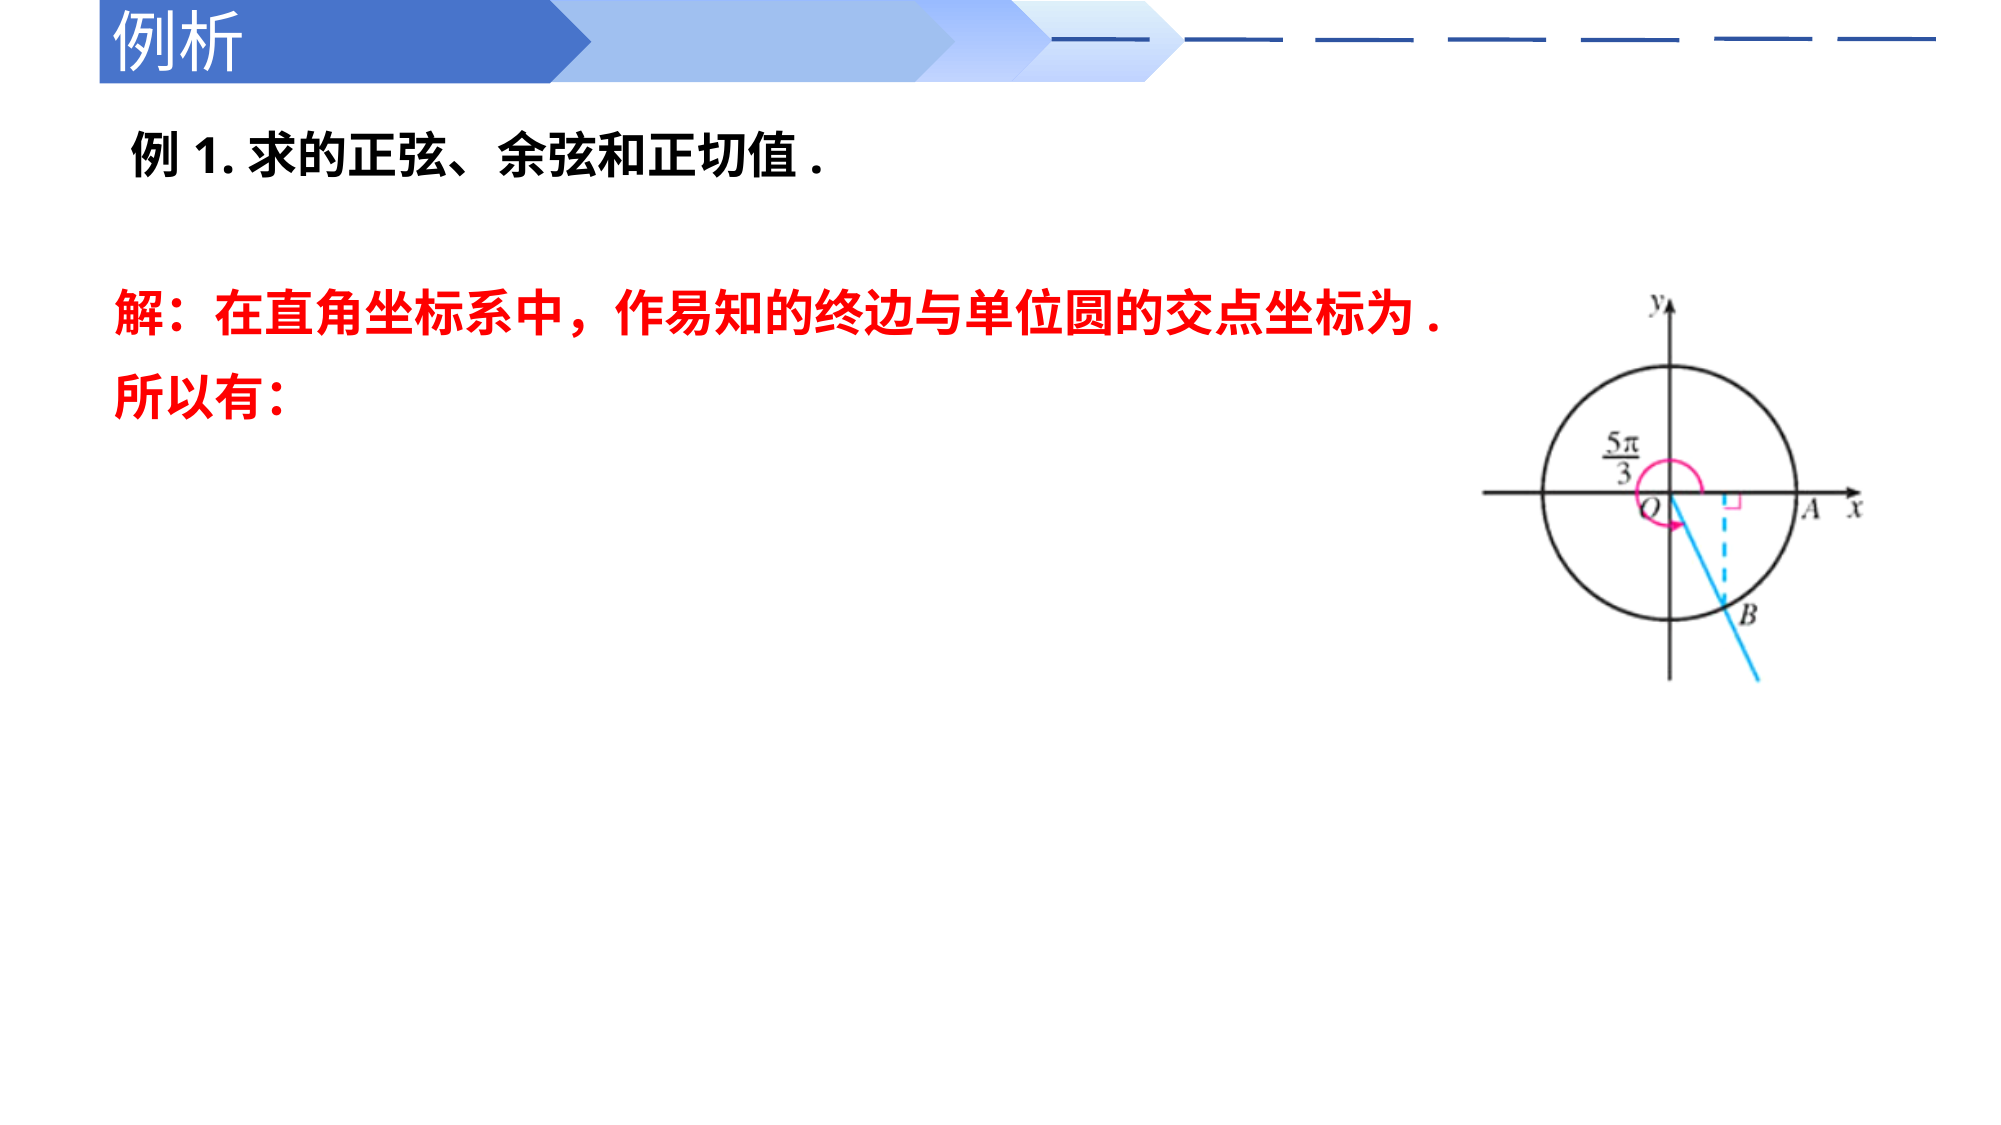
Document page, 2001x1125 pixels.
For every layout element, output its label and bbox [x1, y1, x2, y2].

picture [1474, 281, 1881, 689]
text_box [96, 0, 1937, 89]
